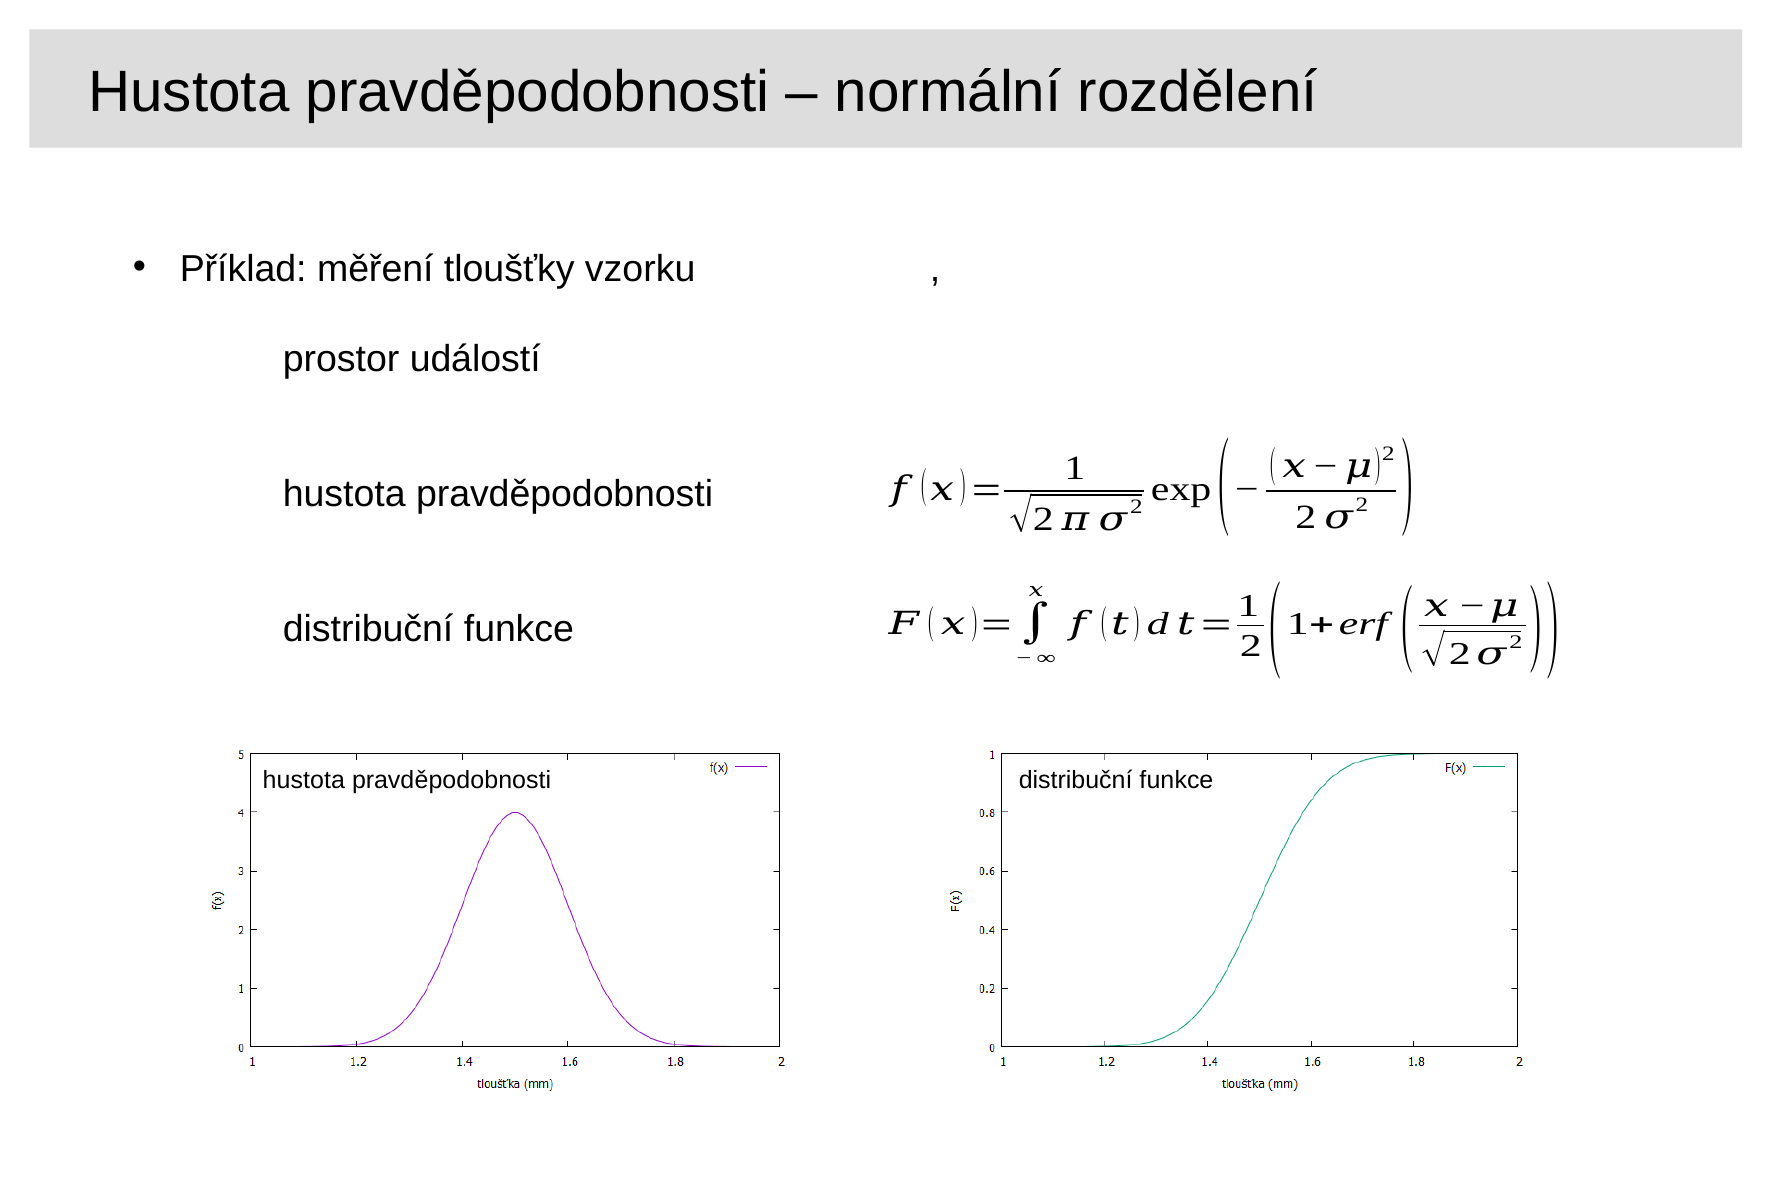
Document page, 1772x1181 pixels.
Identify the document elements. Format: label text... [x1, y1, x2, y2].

text_box Hustota pravděpodobnosti – normální rozdělení [29, 29, 1743, 148]
picture [944, 738, 1536, 1093]
picture [206, 738, 798, 1093]
